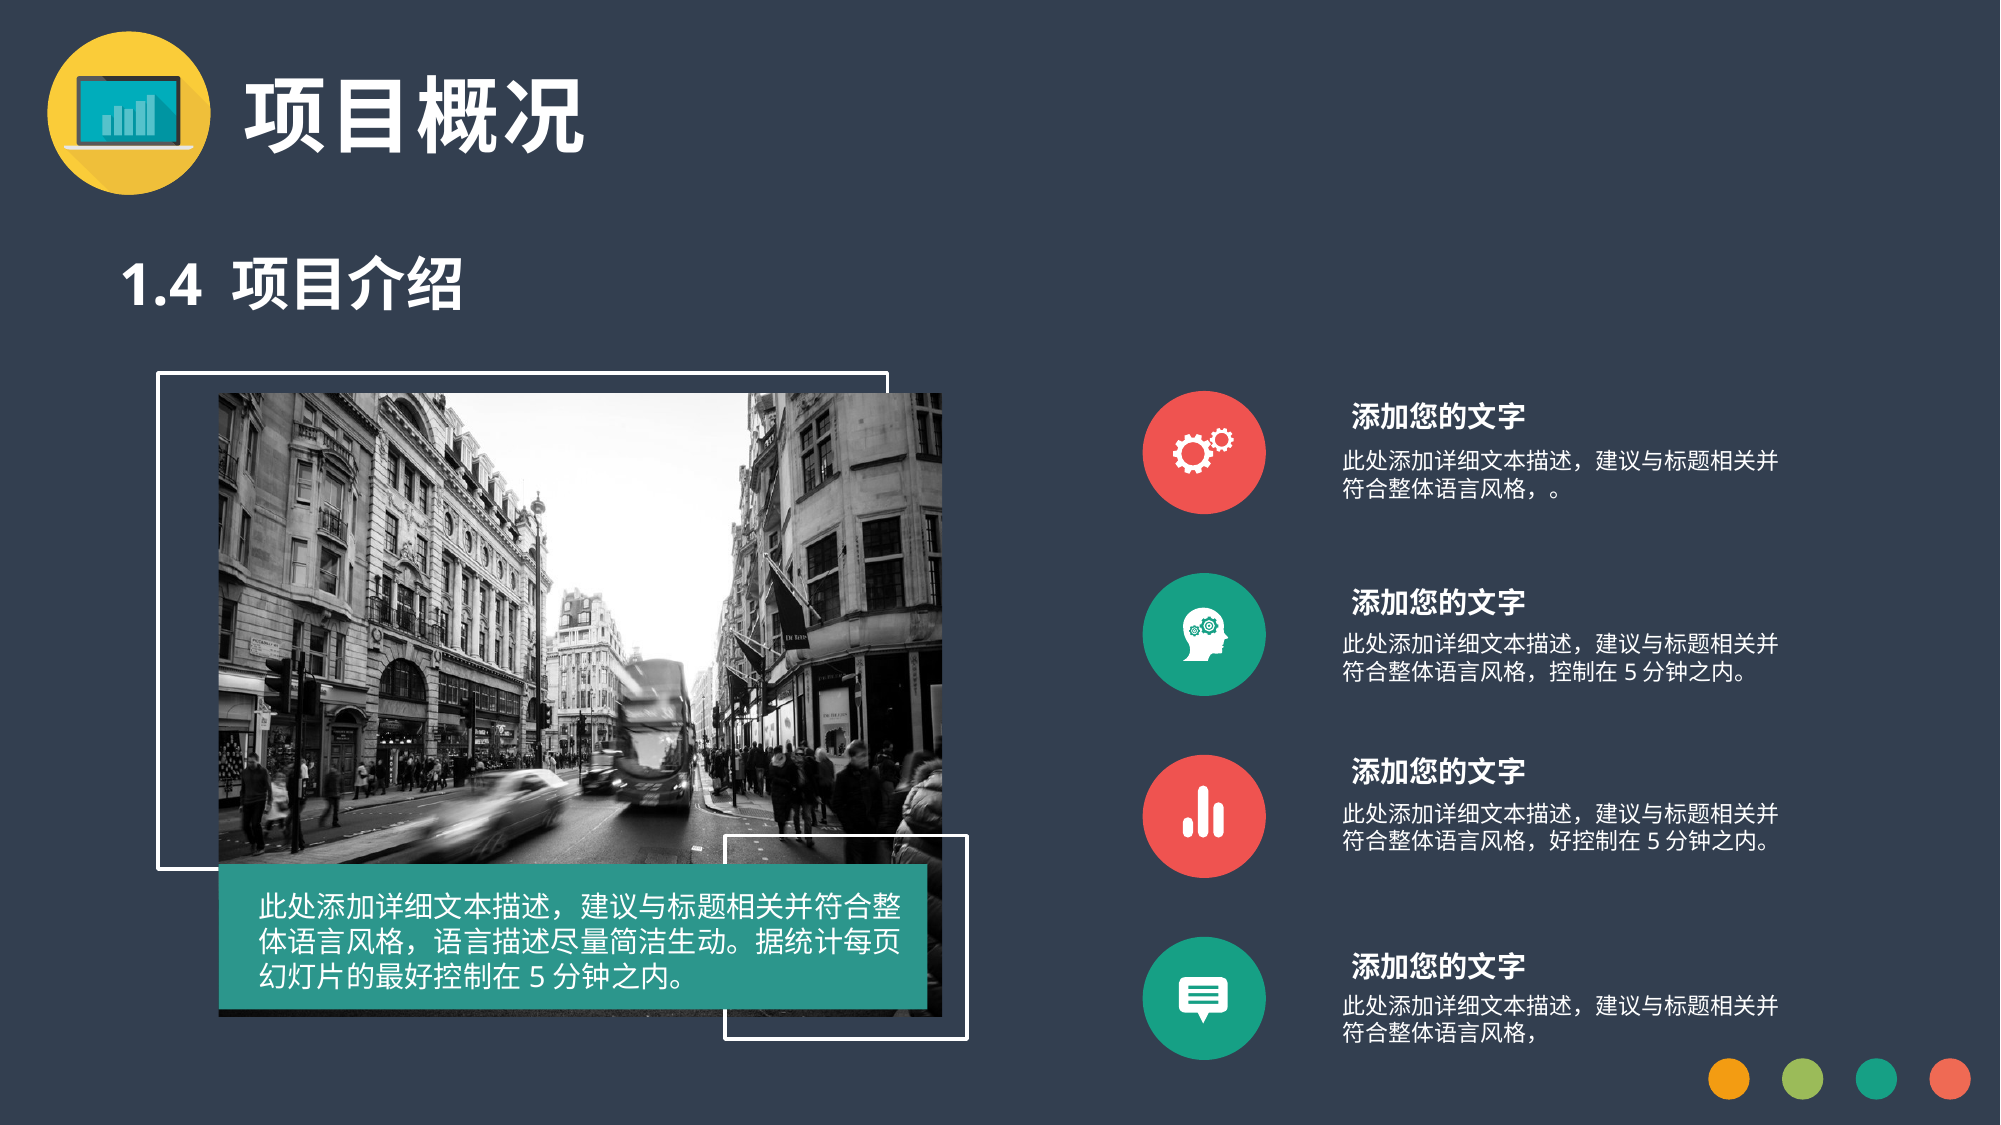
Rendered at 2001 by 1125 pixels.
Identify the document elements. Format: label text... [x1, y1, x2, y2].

text_box [1142, 754, 1266, 878]
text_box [1173, 427, 1234, 474]
text_box [1928, 1057, 1972, 1101]
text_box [1183, 607, 1231, 661]
text_box [1142, 390, 1266, 515]
text_box 添加您的文字 [1336, 745, 1542, 792]
text_box [218, 393, 943, 864]
text_box 1.4 项目介绍 [119, 246, 465, 324]
text_box [158, 372, 888, 869]
text_box [1854, 1057, 1899, 1101]
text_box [47, 31, 211, 195]
text_box 添加您的文字 [1336, 390, 1542, 439]
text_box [1182, 785, 1224, 838]
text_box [1178, 977, 1228, 1024]
text_box [1142, 936, 1266, 1060]
text_box 项目概况 [243, 63, 1096, 145]
text_box 此处添加详细文本描述，建议与标题相关并符合整体语言风格，控制在5分钟之内。 [1327, 622, 1804, 692]
text_box [1142, 573, 1266, 696]
text_box 添加您的文字 [1336, 940, 1542, 983]
text_box 此处添加详细文本描述，建议与标题相关并符合整体语言风格， [1327, 983, 1804, 1054]
text_box [1780, 1057, 1825, 1101]
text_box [218, 864, 928, 1010]
text_box 添加您的文字 [1336, 576, 1542, 622]
text_box [218, 1010, 724, 1017]
text_box 此处添加详细文本描述，建议与标题相关并符合整体语言风格，。 [1327, 439, 1804, 510]
text_box [724, 835, 968, 1039]
text_box [1707, 1057, 1751, 1101]
text_box 此处添加详细文本描述，建议与标题相关并符合整体语言风格，好控制在5分钟之内。 [1327, 792, 1804, 862]
